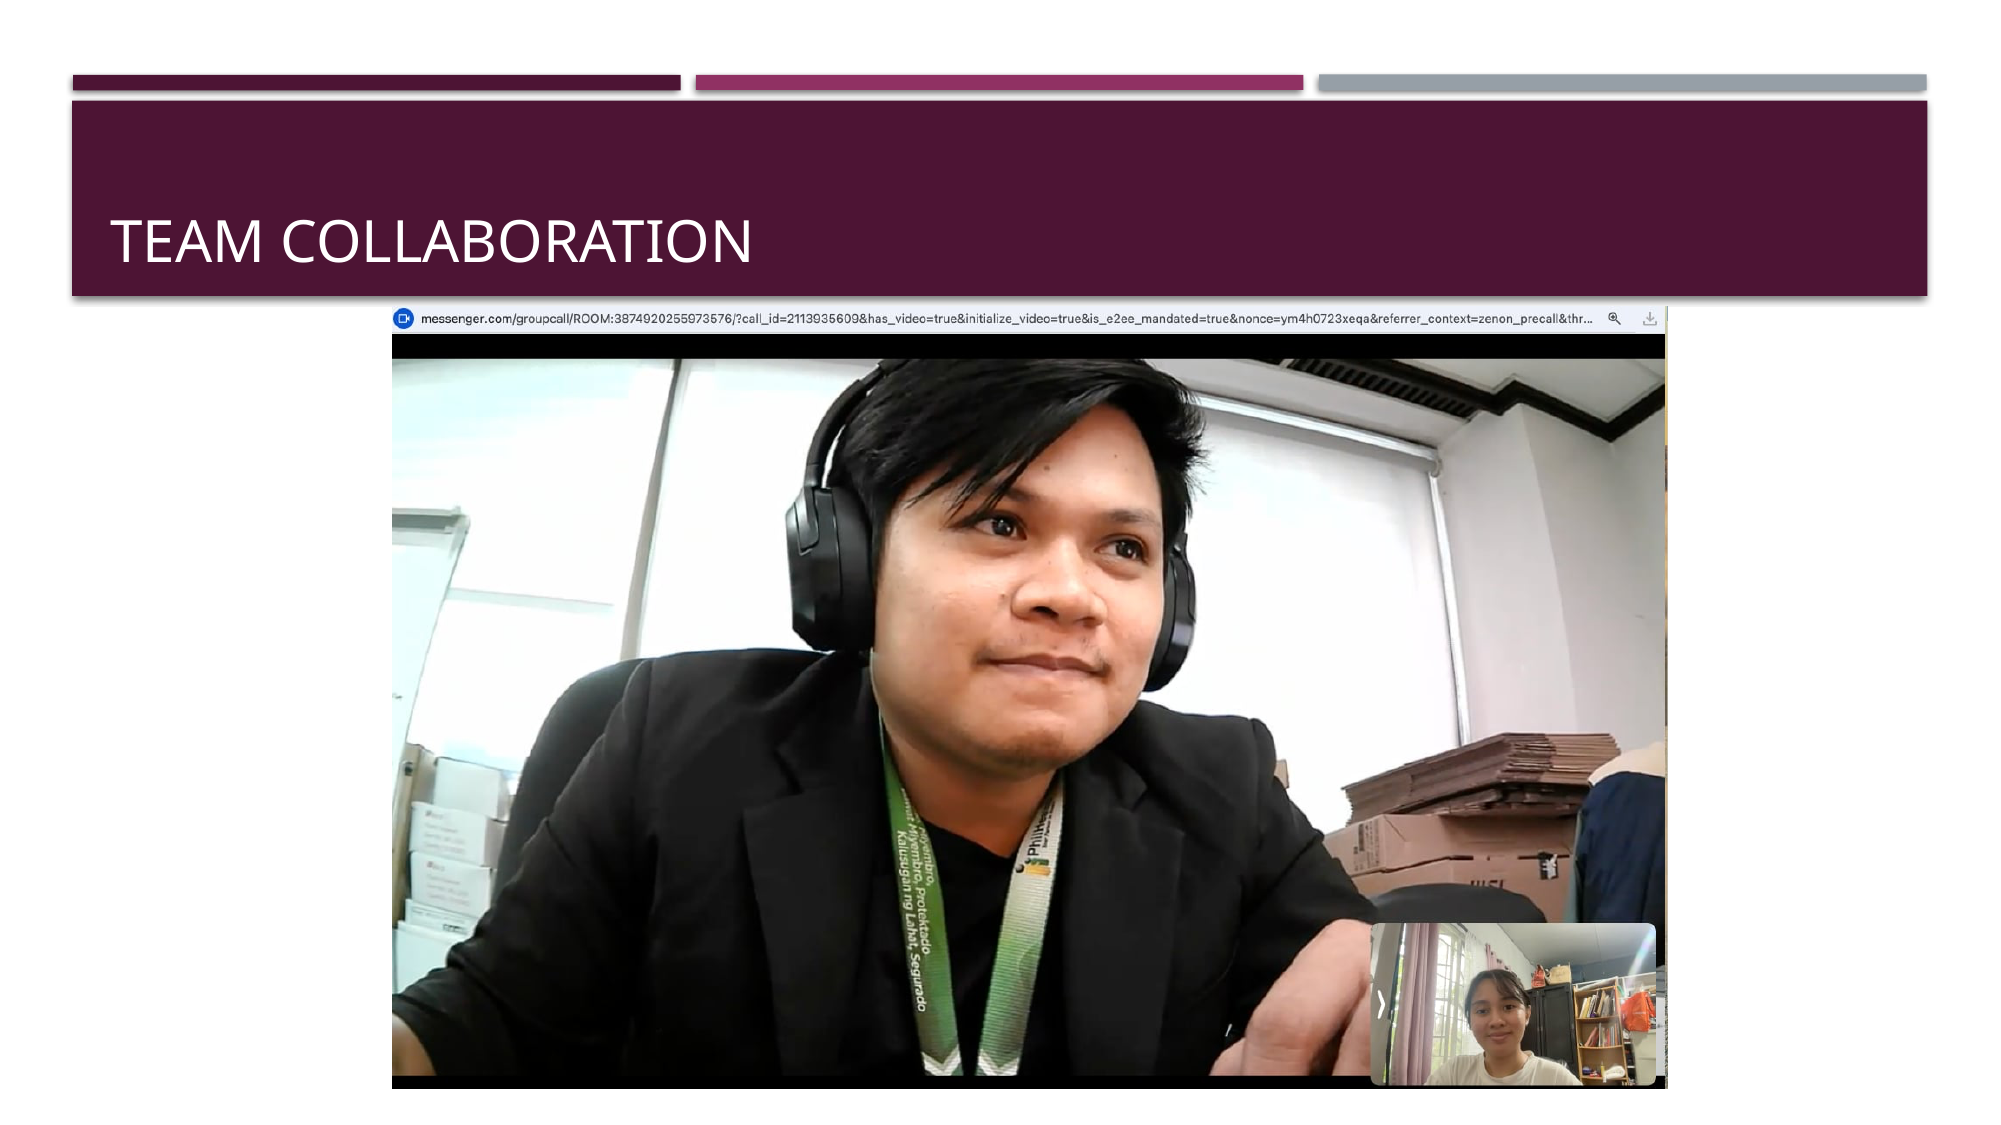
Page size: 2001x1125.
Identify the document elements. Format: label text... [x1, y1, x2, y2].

title Team collaboration [95, 115, 1905, 282]
picture [392, 305, 1669, 1089]
